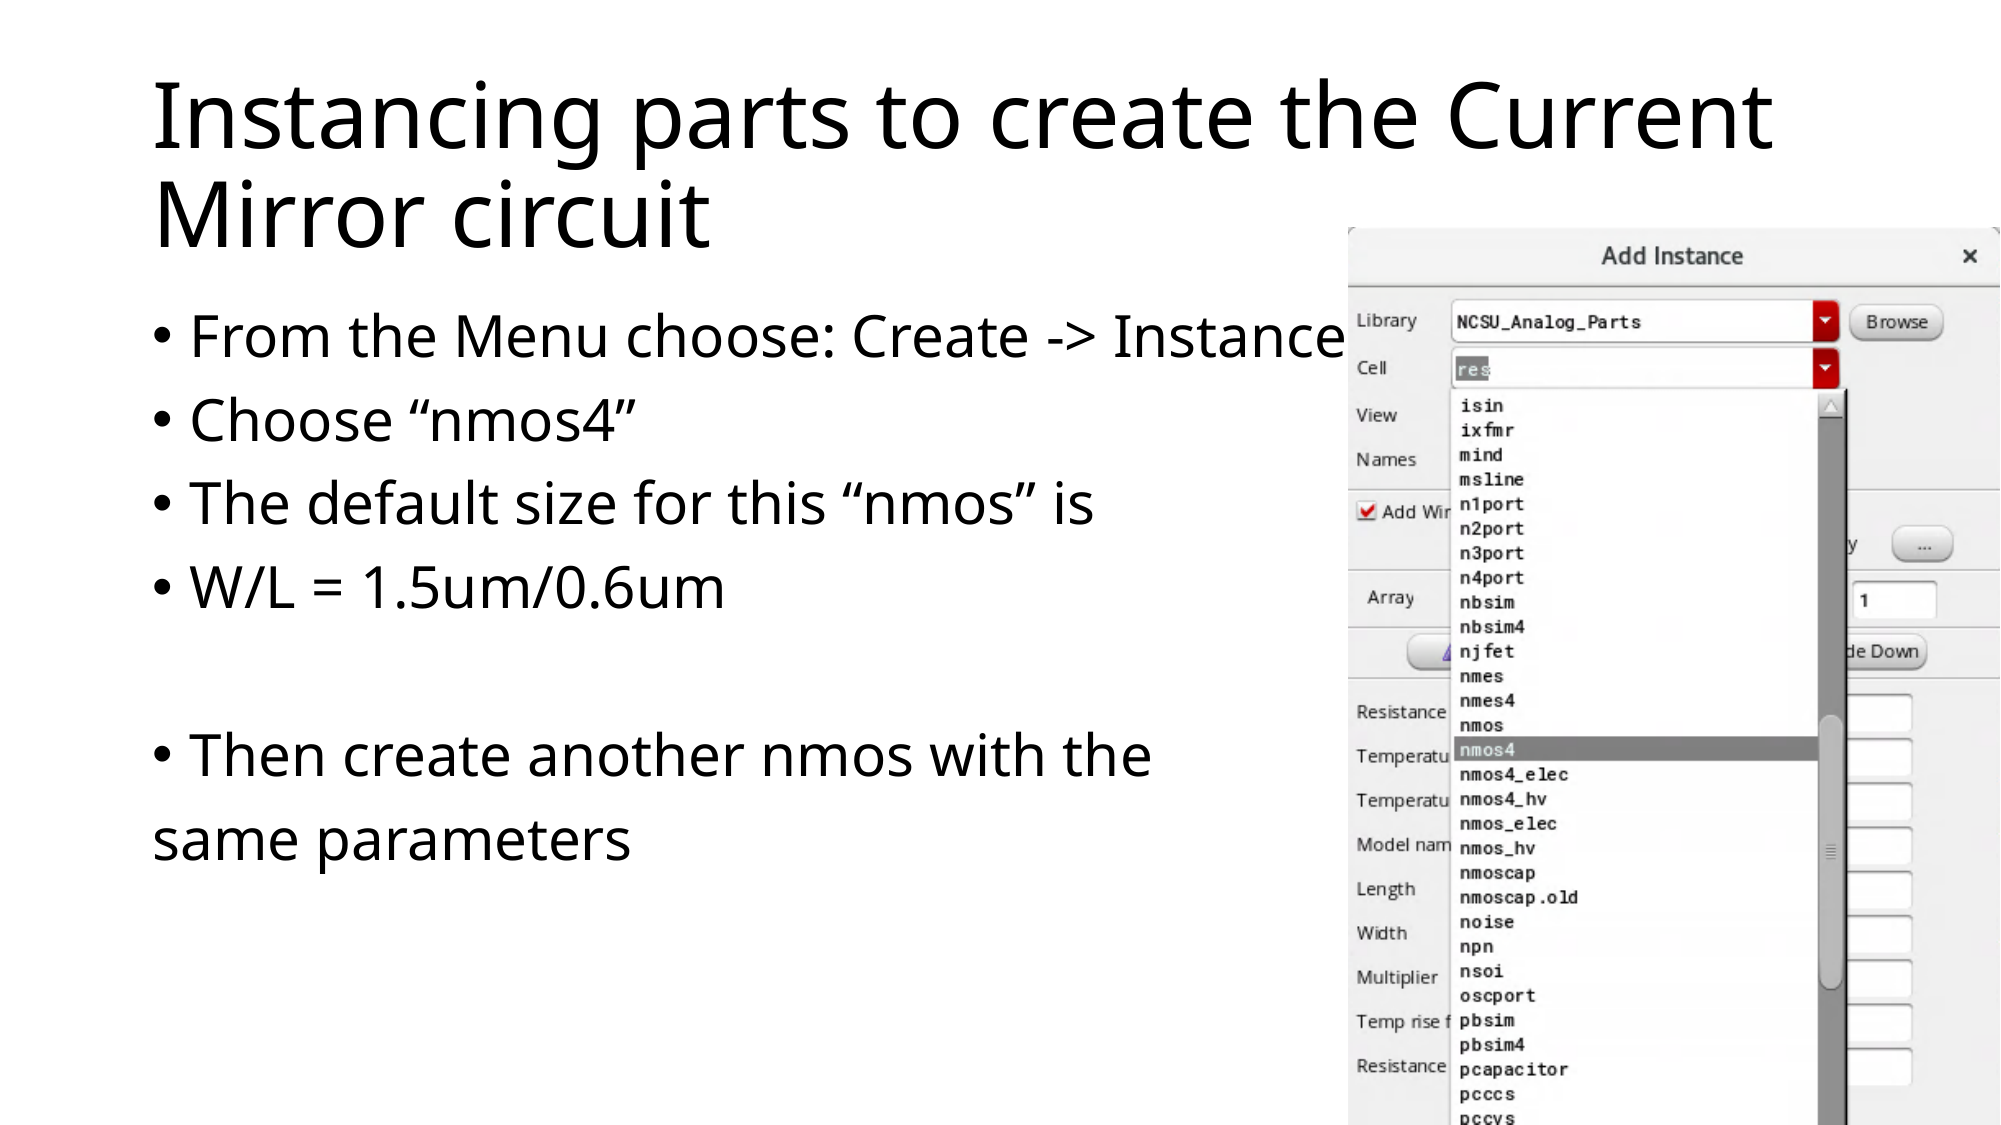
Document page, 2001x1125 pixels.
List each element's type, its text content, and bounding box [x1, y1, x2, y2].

title Instancing parts to create the Current Mirror circuit [137, 59, 1863, 278]
list From the Menu choose: Create -> Instance Choose “nmos4” The default size for this “nmos” is W/L = 1.5um/0.6um Then create another nmos with the same parameters [137, 299, 1348, 1014]
picture [1348, 227, 2000, 1125]
